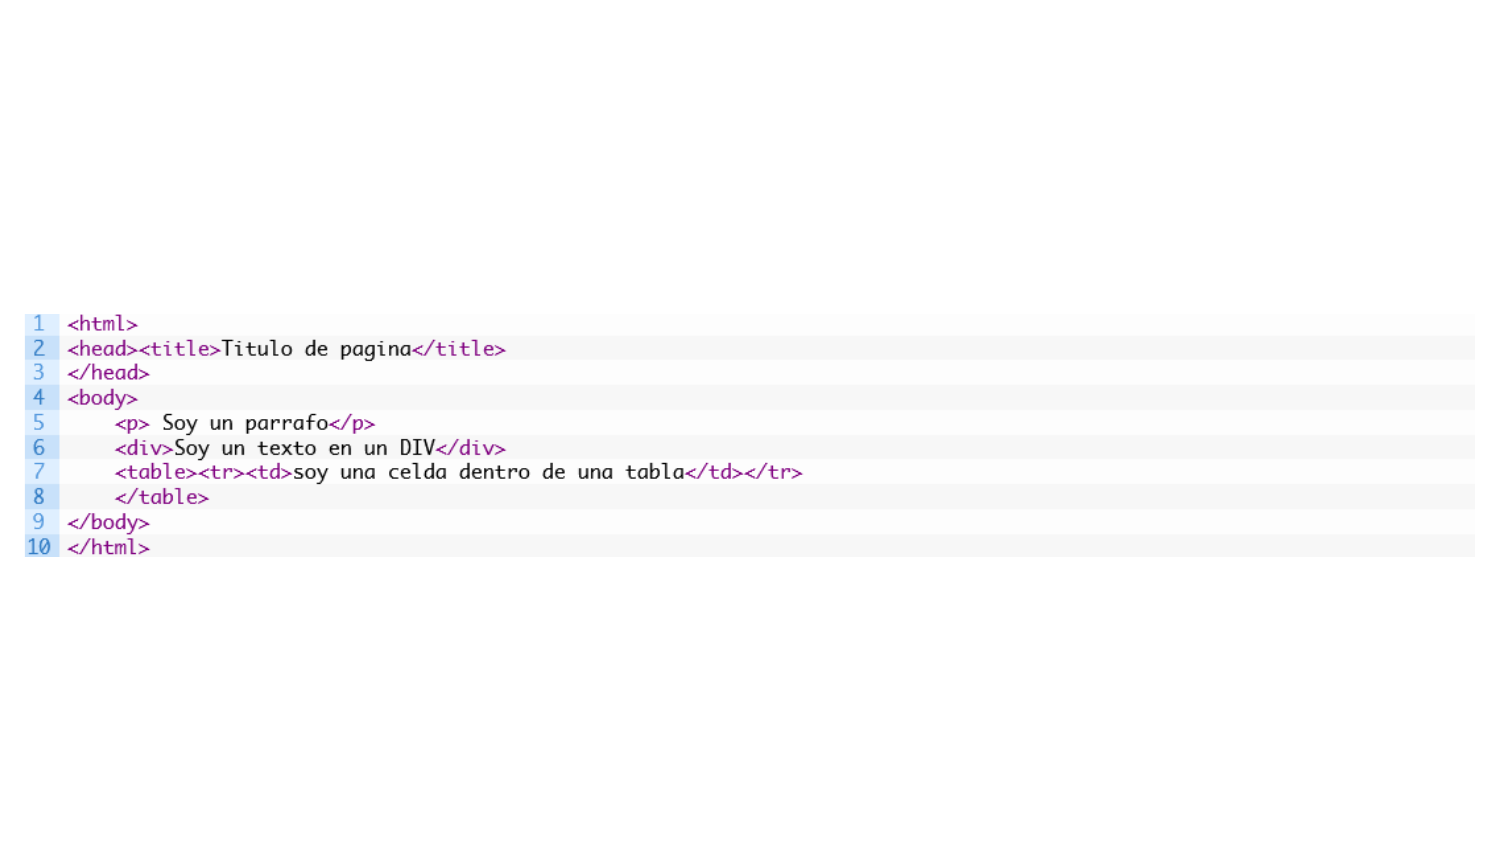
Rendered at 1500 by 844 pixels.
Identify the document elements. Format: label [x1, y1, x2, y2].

picture [24, 314, 1476, 557]
